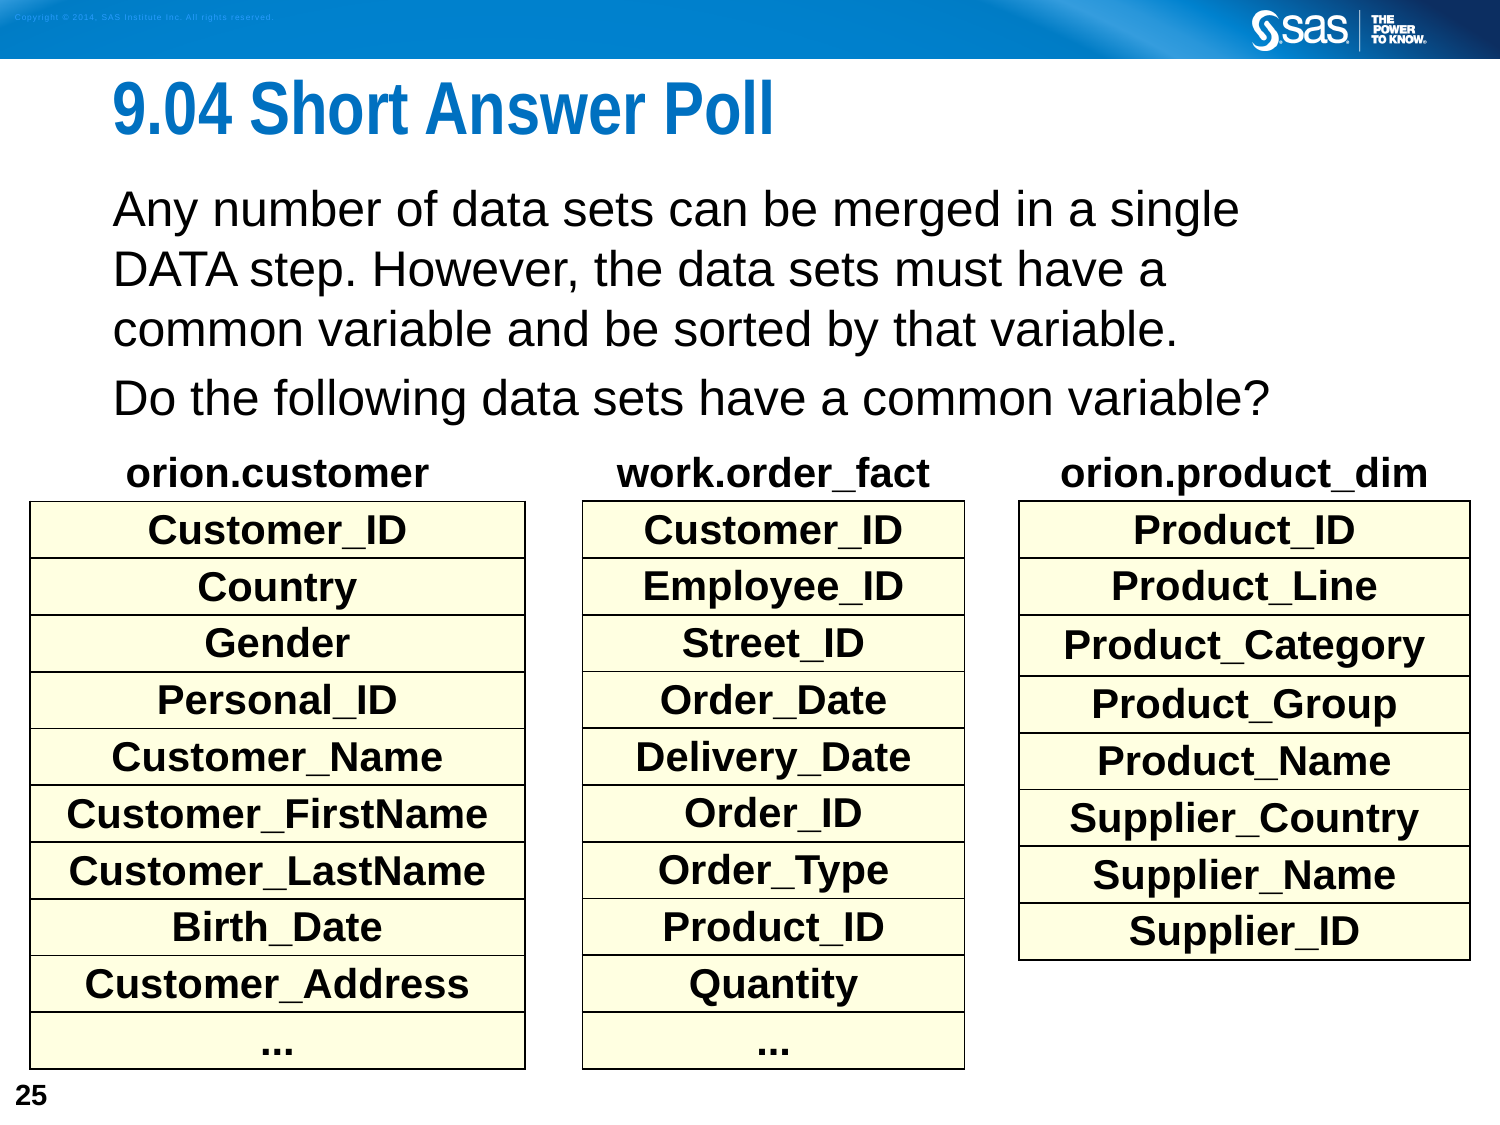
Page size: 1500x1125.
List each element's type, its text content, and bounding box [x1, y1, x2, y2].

table_cell Product_ID [583, 899, 964, 954]
table_cell Order_ID [583, 786, 964, 841]
table_cell Supplier_ID [1020, 904, 1469, 959]
table_cell Customer_LastName [31, 843, 524, 898]
table_header orion.product_dim [1019, 445, 1470, 500]
table_cell Personal_ID [31, 673, 524, 728]
table_cell Employee_ID [583, 559, 964, 614]
table_cell Product_Category [1020, 616, 1469, 675]
table_cell Birth_Date [31, 900, 524, 955]
table_cell Customer_ID [583, 502, 964, 557]
table_cell Product_Group [1020, 677, 1469, 732]
table_header orion.customer [30, 445, 525, 501]
table_cell Customer_ID [31, 502, 524, 557]
table_cell Order_Type [583, 843, 964, 898]
table_cell Customer_Address [31, 956, 524, 1011]
table_cell Delivery_Date [583, 729, 964, 784]
table_cell Quantity [583, 956, 964, 1011]
table_cell Product_Name [1020, 734, 1469, 789]
table_cell Customer_Name [31, 729, 524, 784]
table_cell ... [583, 1013, 964, 1068]
table_cell Order_Date [583, 672, 964, 727]
picture [0, 0, 1500, 59]
table_cell Street_ID [583, 616, 964, 671]
title 9.04 Short Answer Poll [112, 75, 1500, 187]
table_cell Country [31, 559, 524, 614]
table_cell Customer_FirstName [31, 786, 524, 841]
table_header work.order_fact [583, 445, 965, 500]
table_cell Product_ID [1020, 502, 1469, 557]
table_cell Supplier_Country [1020, 790, 1469, 845]
table_cell Product_Line [1020, 559, 1469, 614]
table_cell Supplier_Name [1020, 847, 1469, 902]
table_cell ... [31, 1013, 524, 1068]
table_cell Gender [31, 616, 524, 671]
list Any number of data sets can be merged in a single DATA step. However, the data sets must have a common variable and be sorted by that variable. Do the following data sets have a common variable? [112, 176, 1400, 876]
